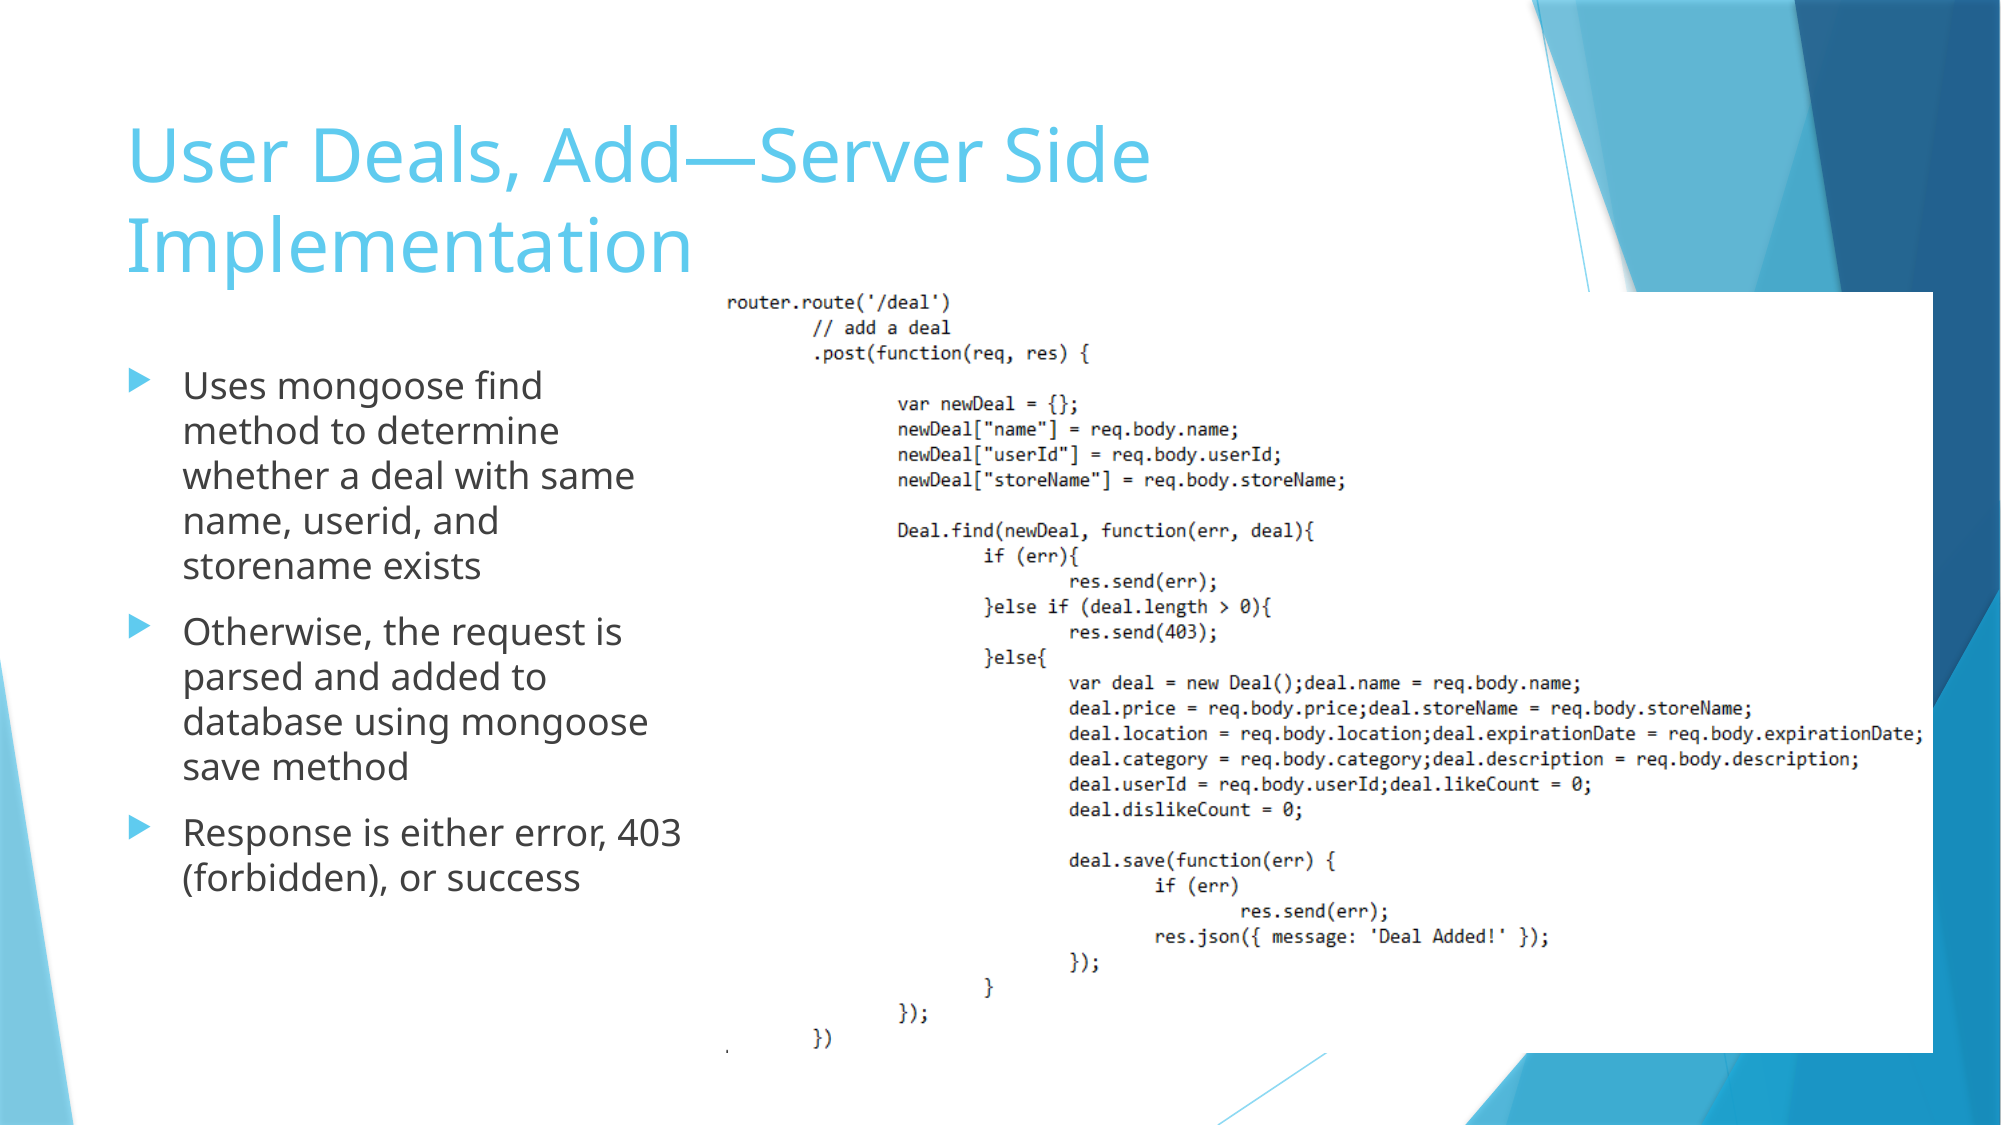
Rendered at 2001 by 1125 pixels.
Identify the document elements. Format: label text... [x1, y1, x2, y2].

title User Deals, Add—Server Side Implementation [111, 99, 1522, 317]
list Uses mongoose find method to determine whether a deal with same name, userid, and storename exists Otherwise, the request is parsed and added to database using mongoose save method Response is either error, 403 (forbidden), or success [111, 354, 708, 992]
picture [723, 292, 1934, 1053]
